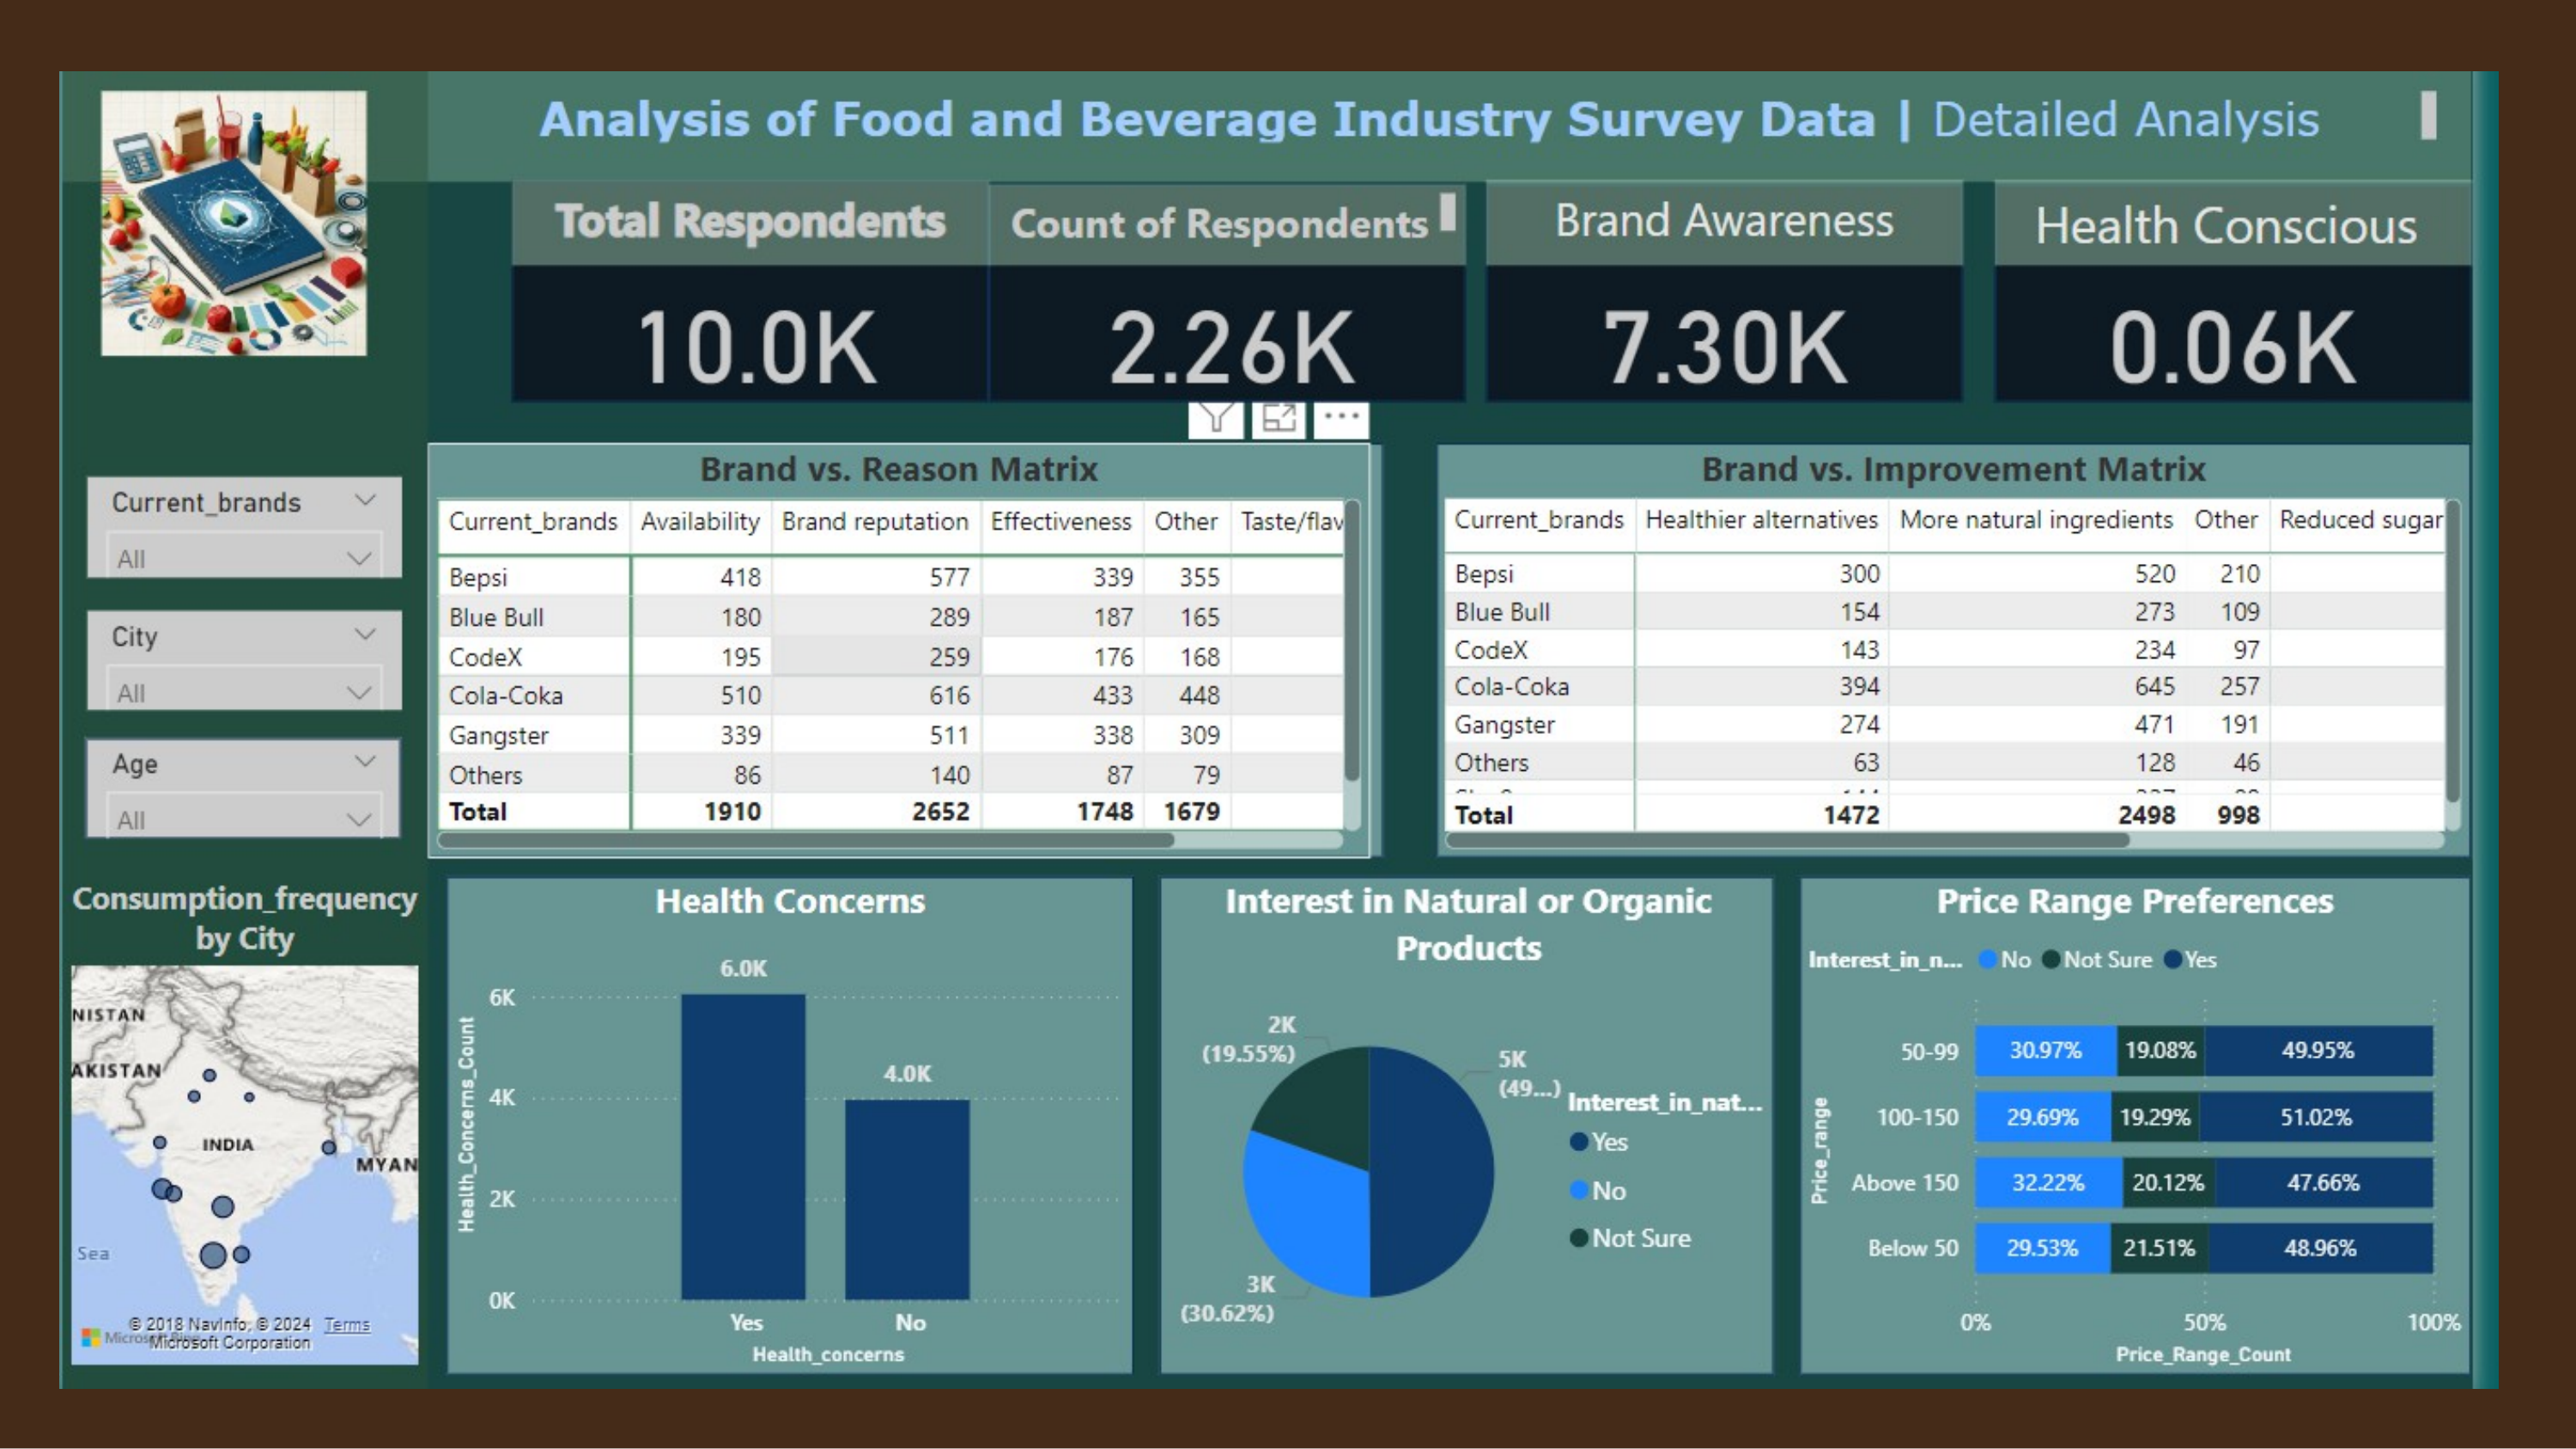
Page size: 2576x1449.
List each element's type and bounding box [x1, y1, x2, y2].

picture [58, 71, 2499, 1389]
